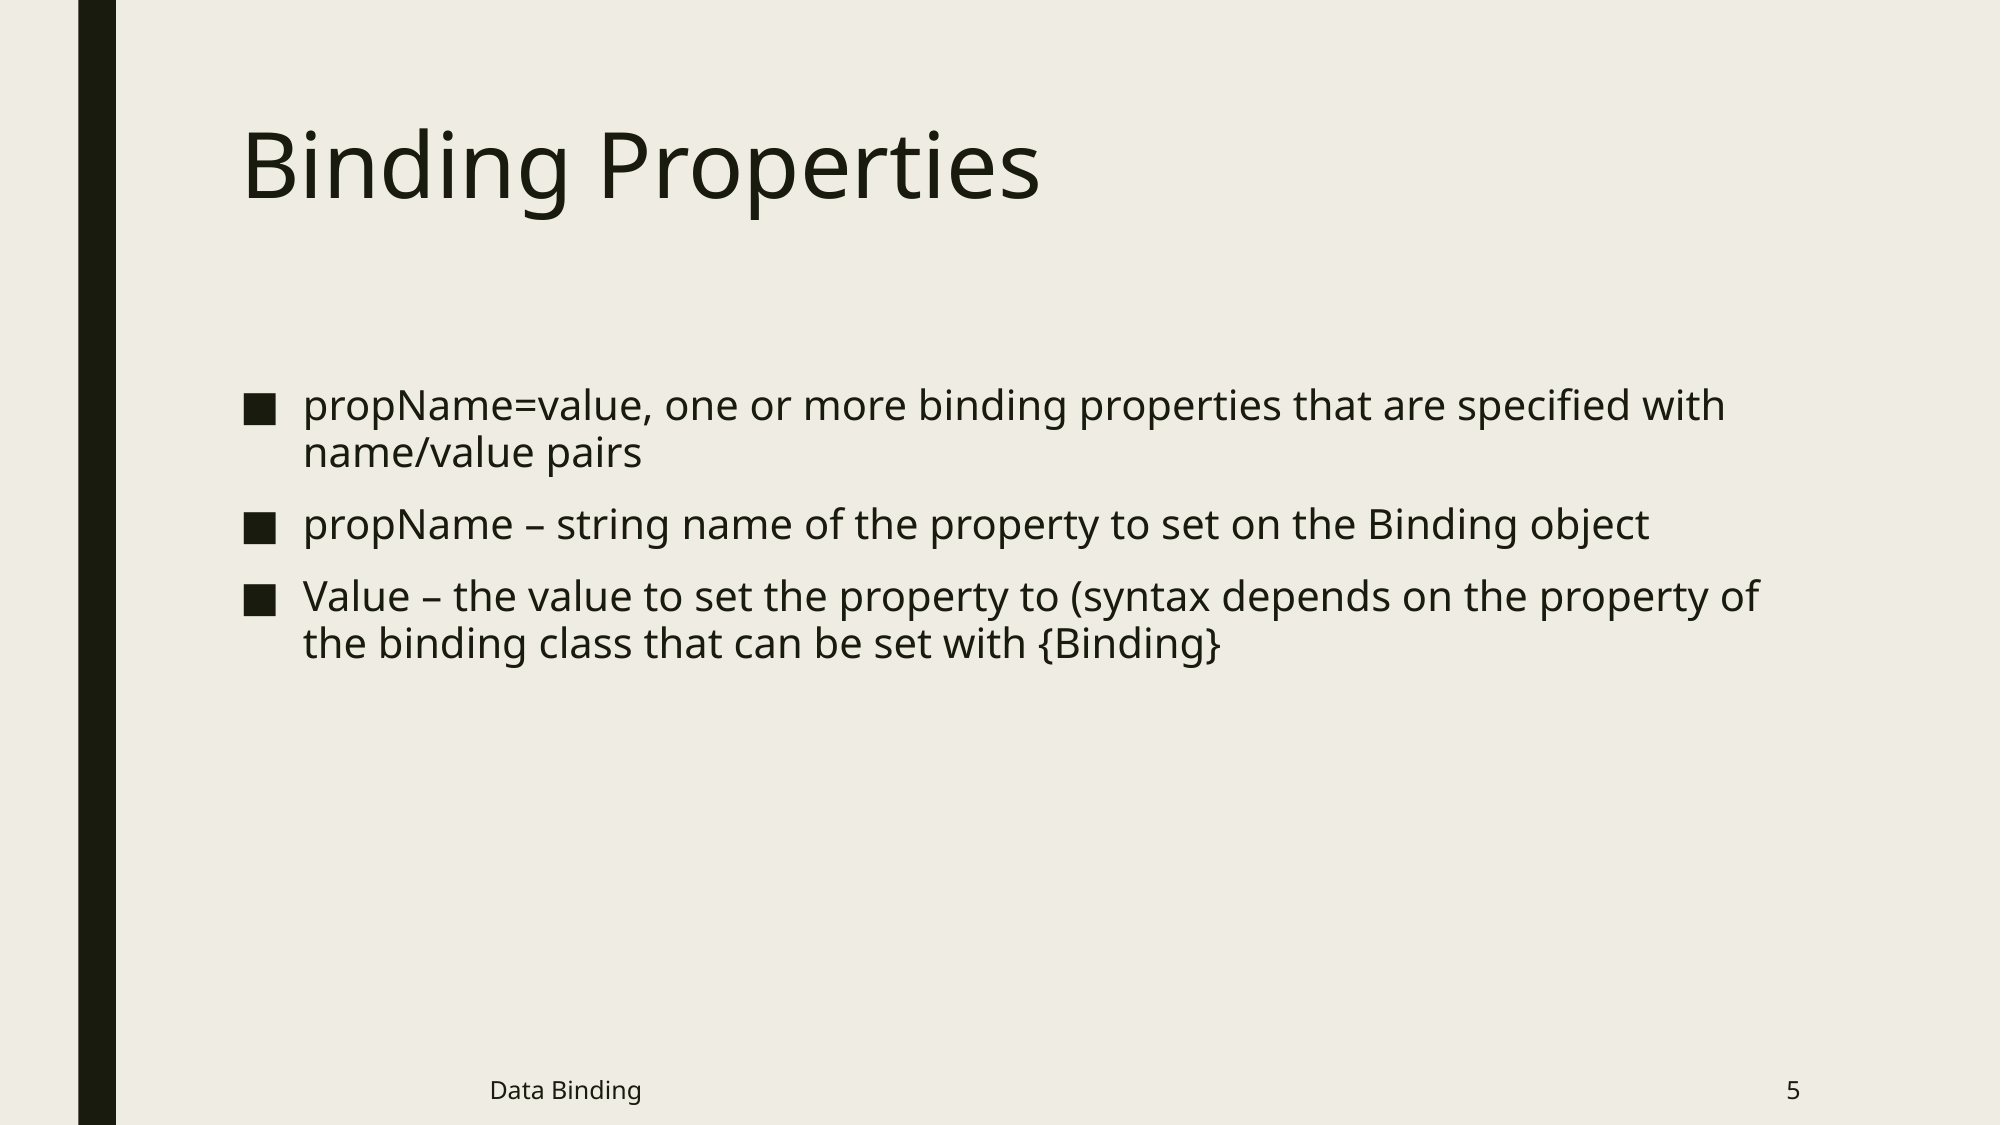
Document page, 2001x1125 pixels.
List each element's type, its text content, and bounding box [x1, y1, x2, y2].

footer Data Binding [474, 1058, 1505, 1125]
slide_number 5 [1553, 1058, 1816, 1125]
title Binding Properties [225, 112, 1800, 357]
list propName=value, one or more binding properties that are specified with name/value pairs propName – string name of the property to set on the Binding object Value – the value to set the property to (syntax depends on the property of the binding class that can be set with {Binding} [225, 375, 1800, 963]
